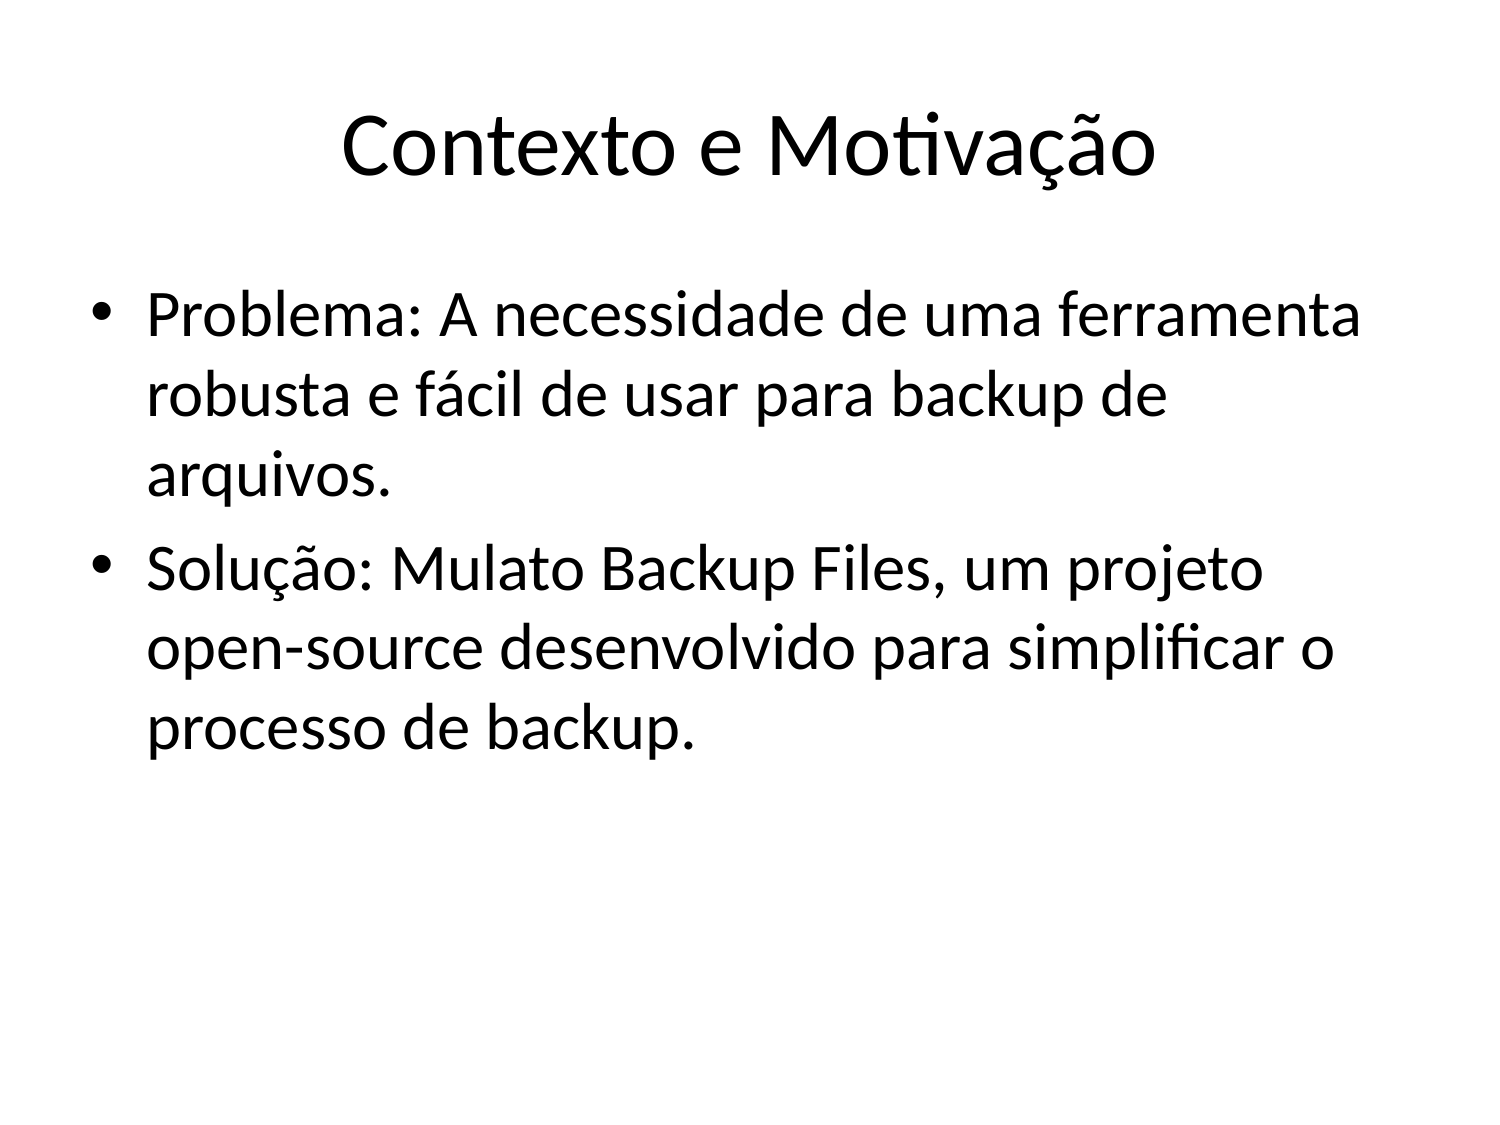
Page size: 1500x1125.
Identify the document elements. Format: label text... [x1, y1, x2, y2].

list Problema: A necessidade de uma ferramenta robusta e fácil de usar para backup de arquivos. Solução: Mulato Backup Files, um projeto open-source desenvolvido para simplificar o processo de backup. [75, 262, 1425, 1005]
title Contexto e Motivação [75, 45, 1425, 233]
